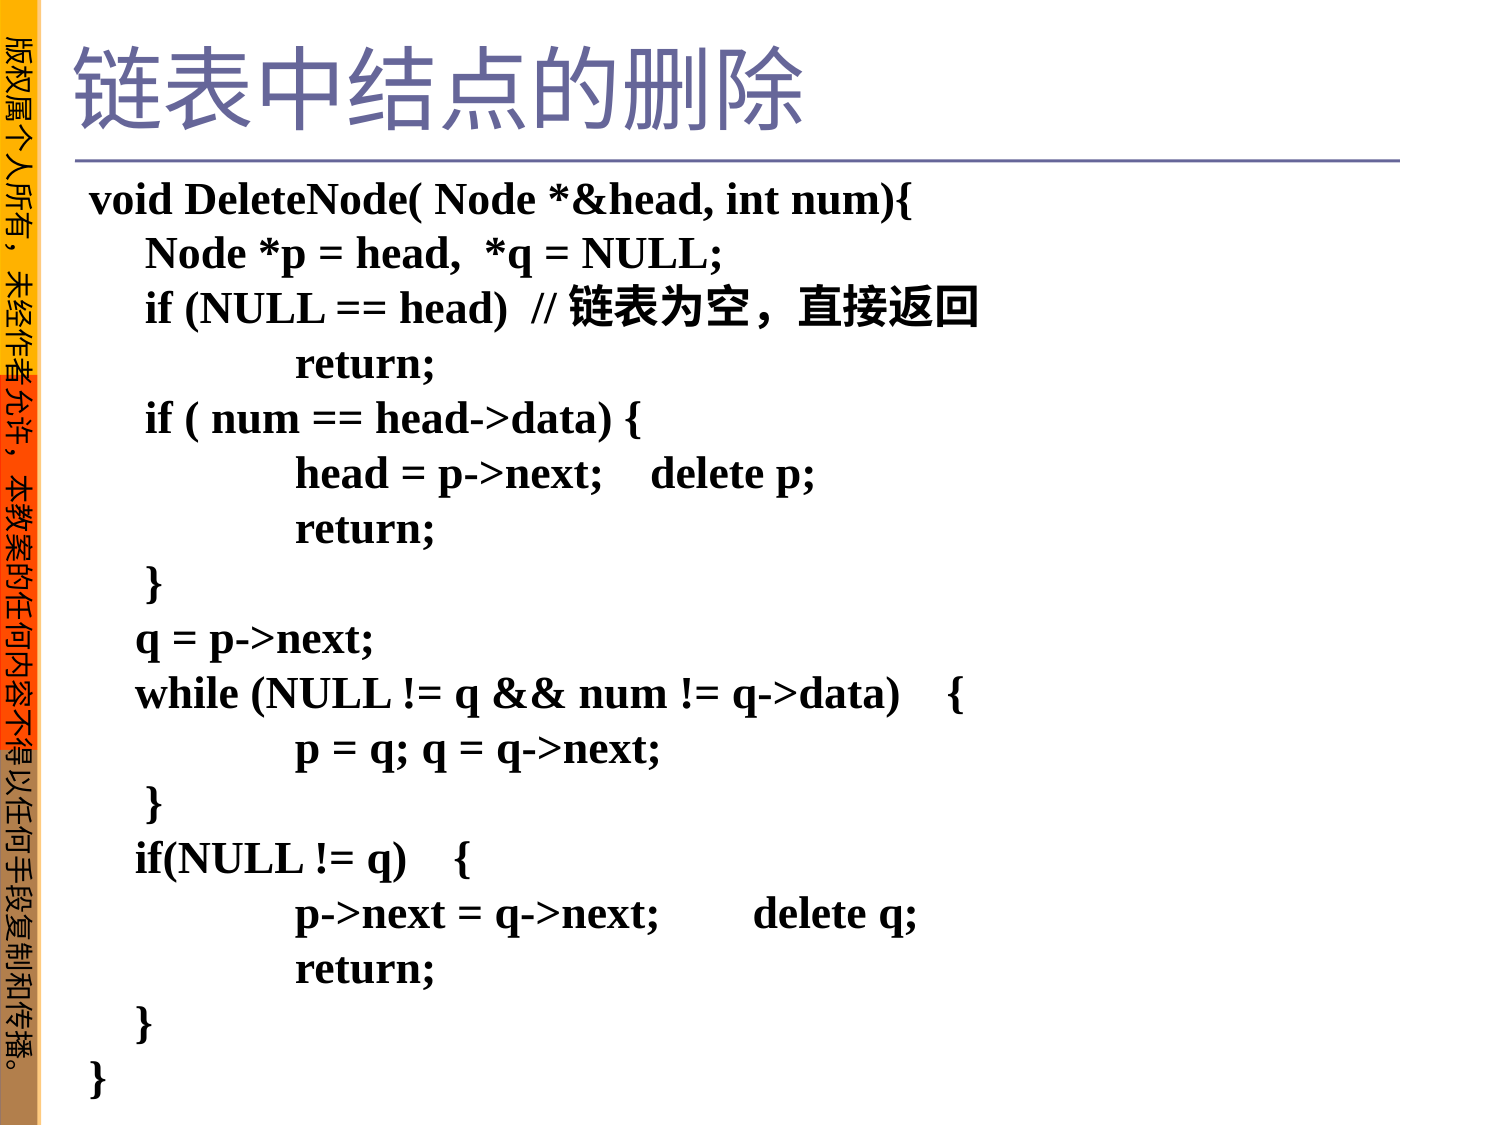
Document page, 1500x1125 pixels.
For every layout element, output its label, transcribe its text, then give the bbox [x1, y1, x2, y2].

title 链表中结点的删除 [56, 3, 1332, 149]
text_box void DeleteNode( Node *&head, int num){ Node *p = head, *q = NULL; if (NULL == head) //链表为空，直接返回 return; if ( num == head->data) { head = p->next; delete p; return; } q = p->next; while (NULL != q && num != q->data) { p = q; q = q->next; } if(NULL != q) { p->next = q->next; delete q; return; } } [74, 160, 1365, 1111]
